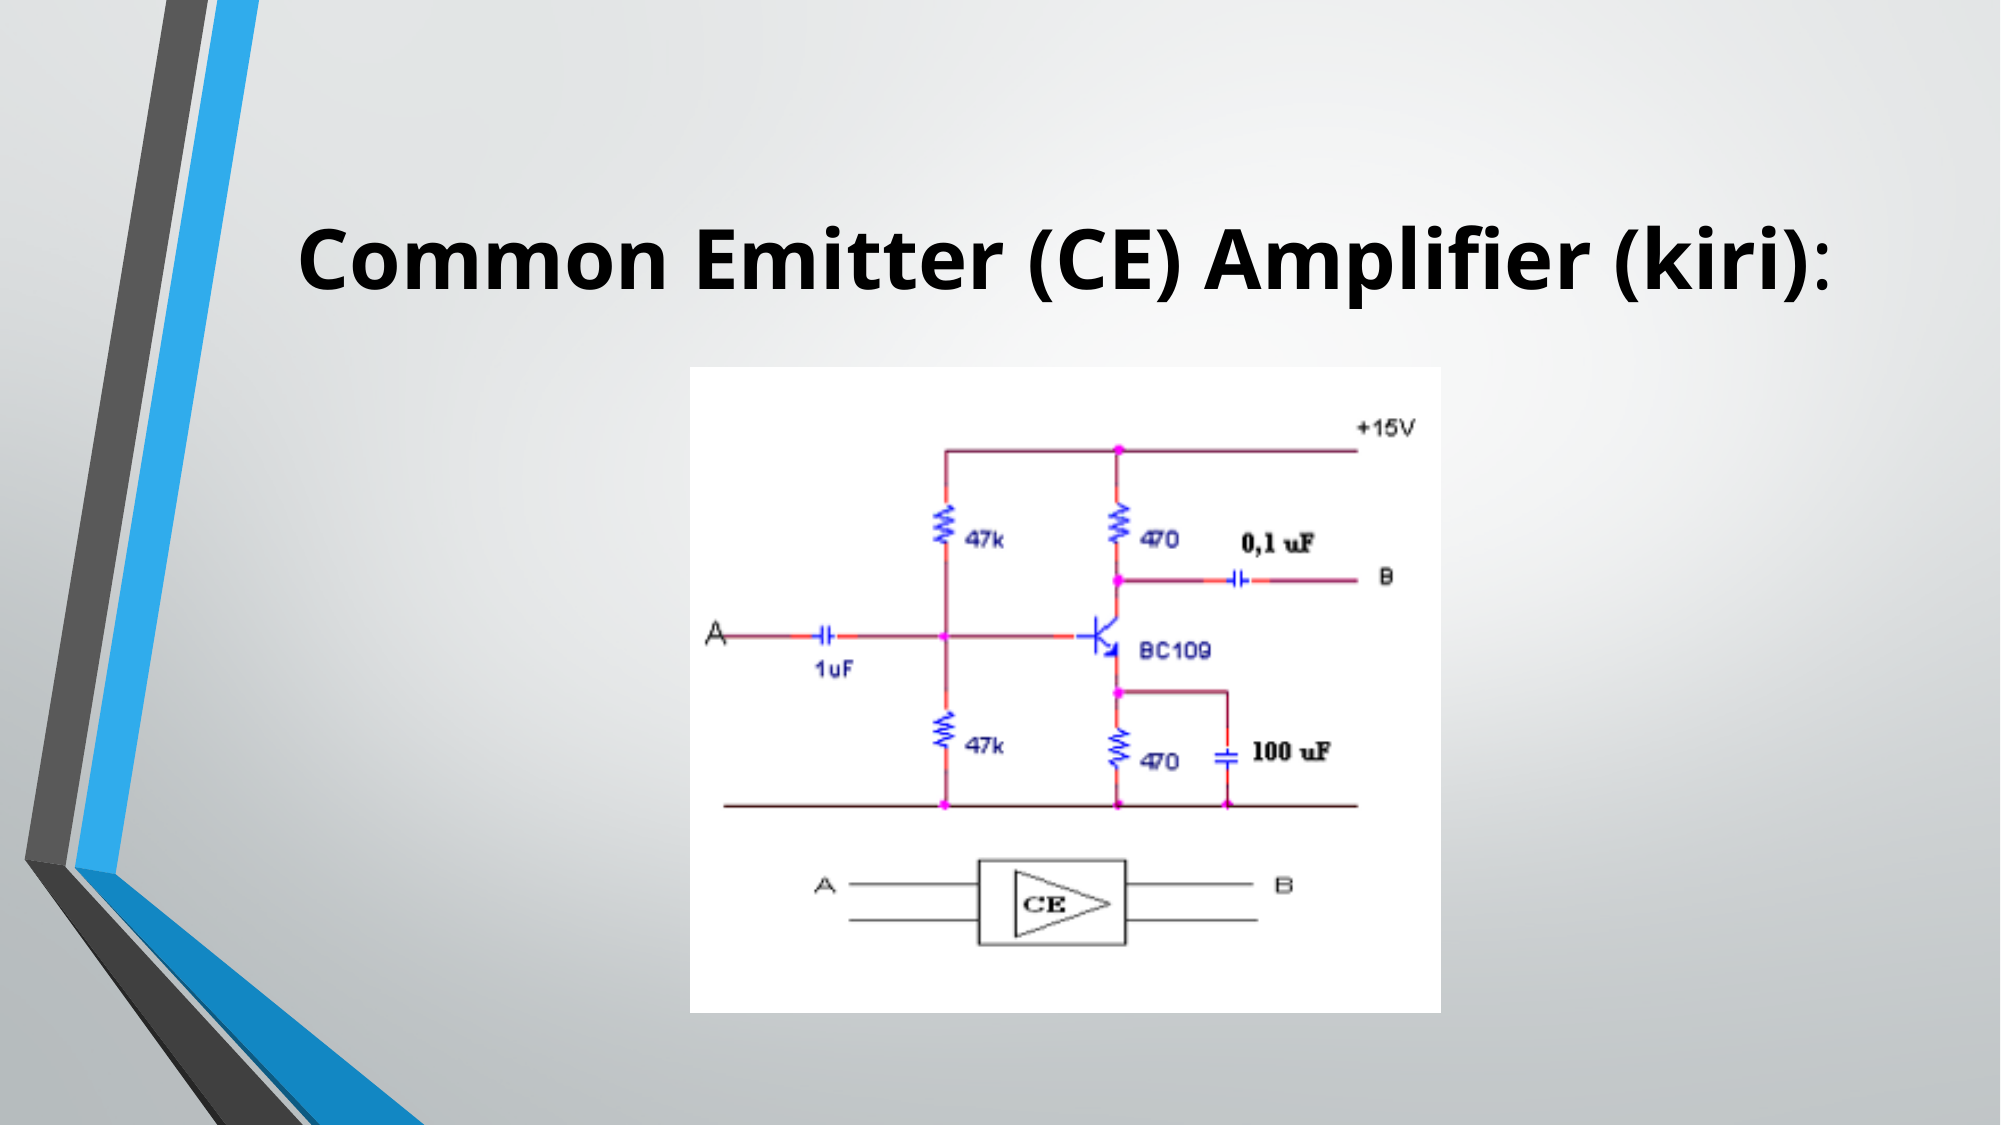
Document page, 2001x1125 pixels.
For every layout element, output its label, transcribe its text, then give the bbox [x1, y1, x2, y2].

title Common Emitter (CE) Amplifier (kiri): [243, 112, 1887, 400]
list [689, 366, 1441, 1013]
